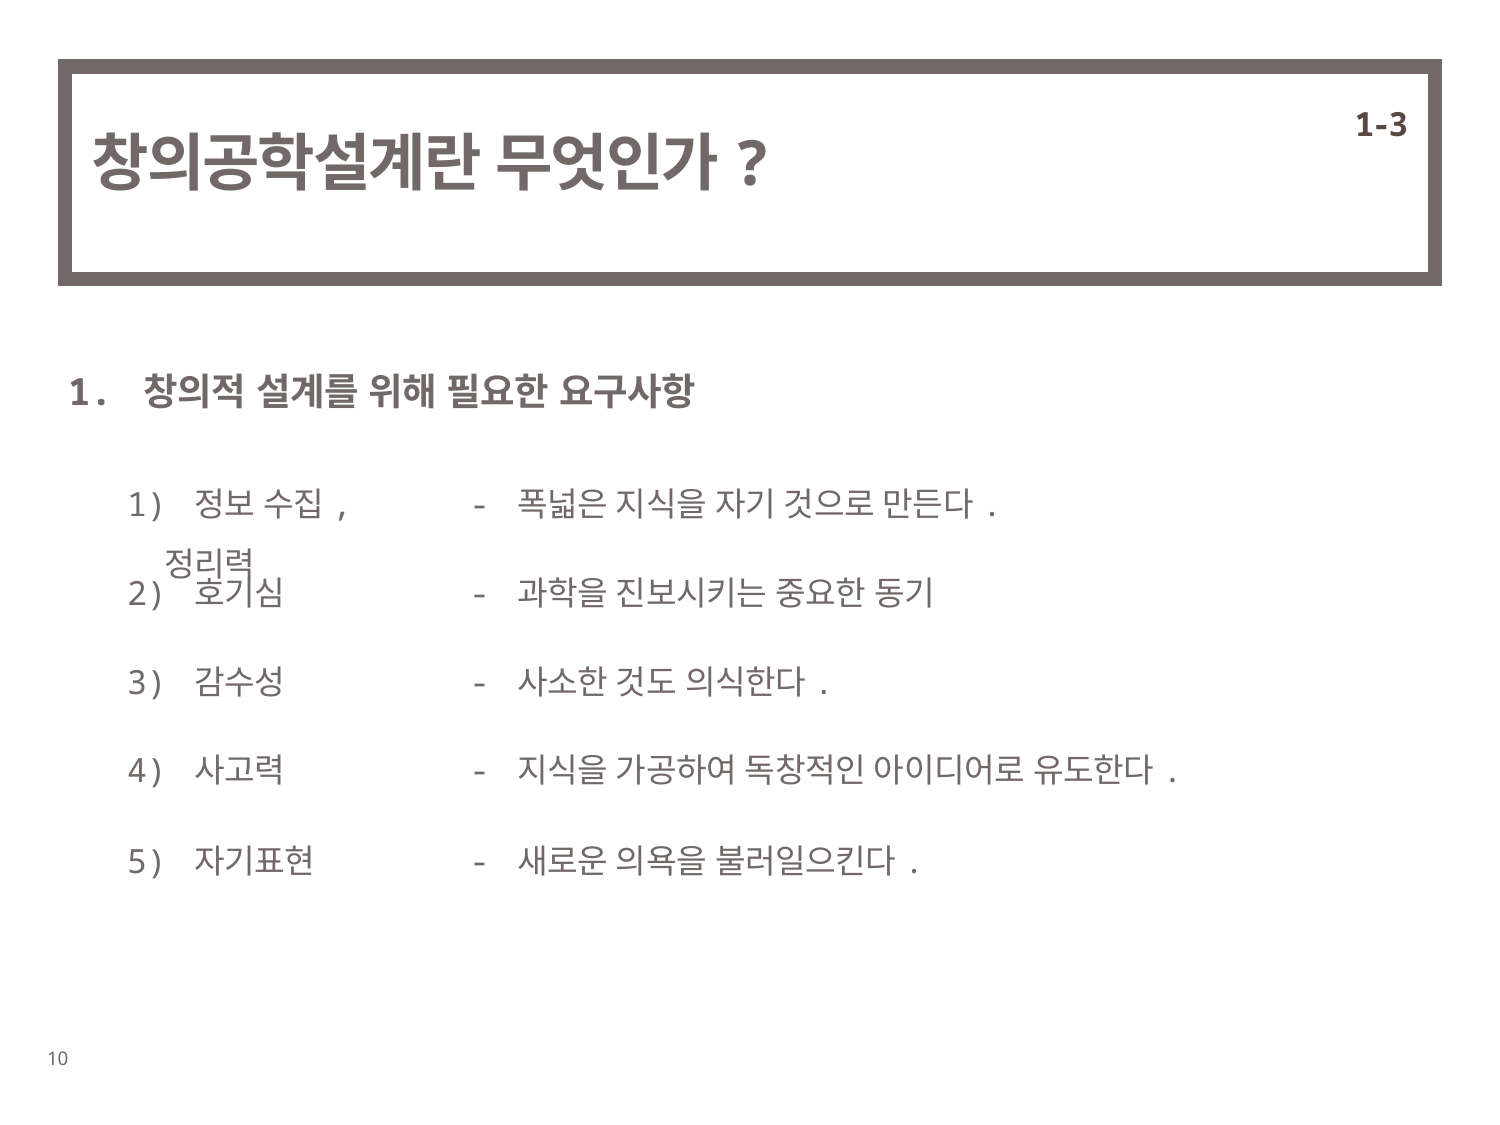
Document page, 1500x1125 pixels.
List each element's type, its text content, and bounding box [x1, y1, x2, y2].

text_box [63, 64, 1437, 281]
text_box 1. 창의적 설계를 위해 필요한 요구사항 [53, 338, 774, 424]
text_box 1) 정보 수집, 정리력 [112, 456, 454, 544]
text_box - 새로운 의욕을 불러일으킨다. [454, 813, 1329, 902]
text_box - 폭넓은 지식을 자기 것으로 만든다. [454, 456, 1329, 544]
text_box 2) 호기심 [112, 544, 454, 633]
text_box 5) 자기표현 [112, 813, 454, 902]
text_box - 지식을 가공하여 독창적인 아이디어로 유도한다. [454, 721, 1329, 811]
text_box - 사소한 것도 의식한다. [454, 633, 1329, 721]
text_box - 과학을 진보시키는 중요한 동기 [454, 544, 1329, 633]
text_box 1-3 [1153, 19, 1424, 197]
text_box 3) 감수성 [112, 633, 454, 721]
text_box 4) 사고력 [112, 721, 454, 811]
